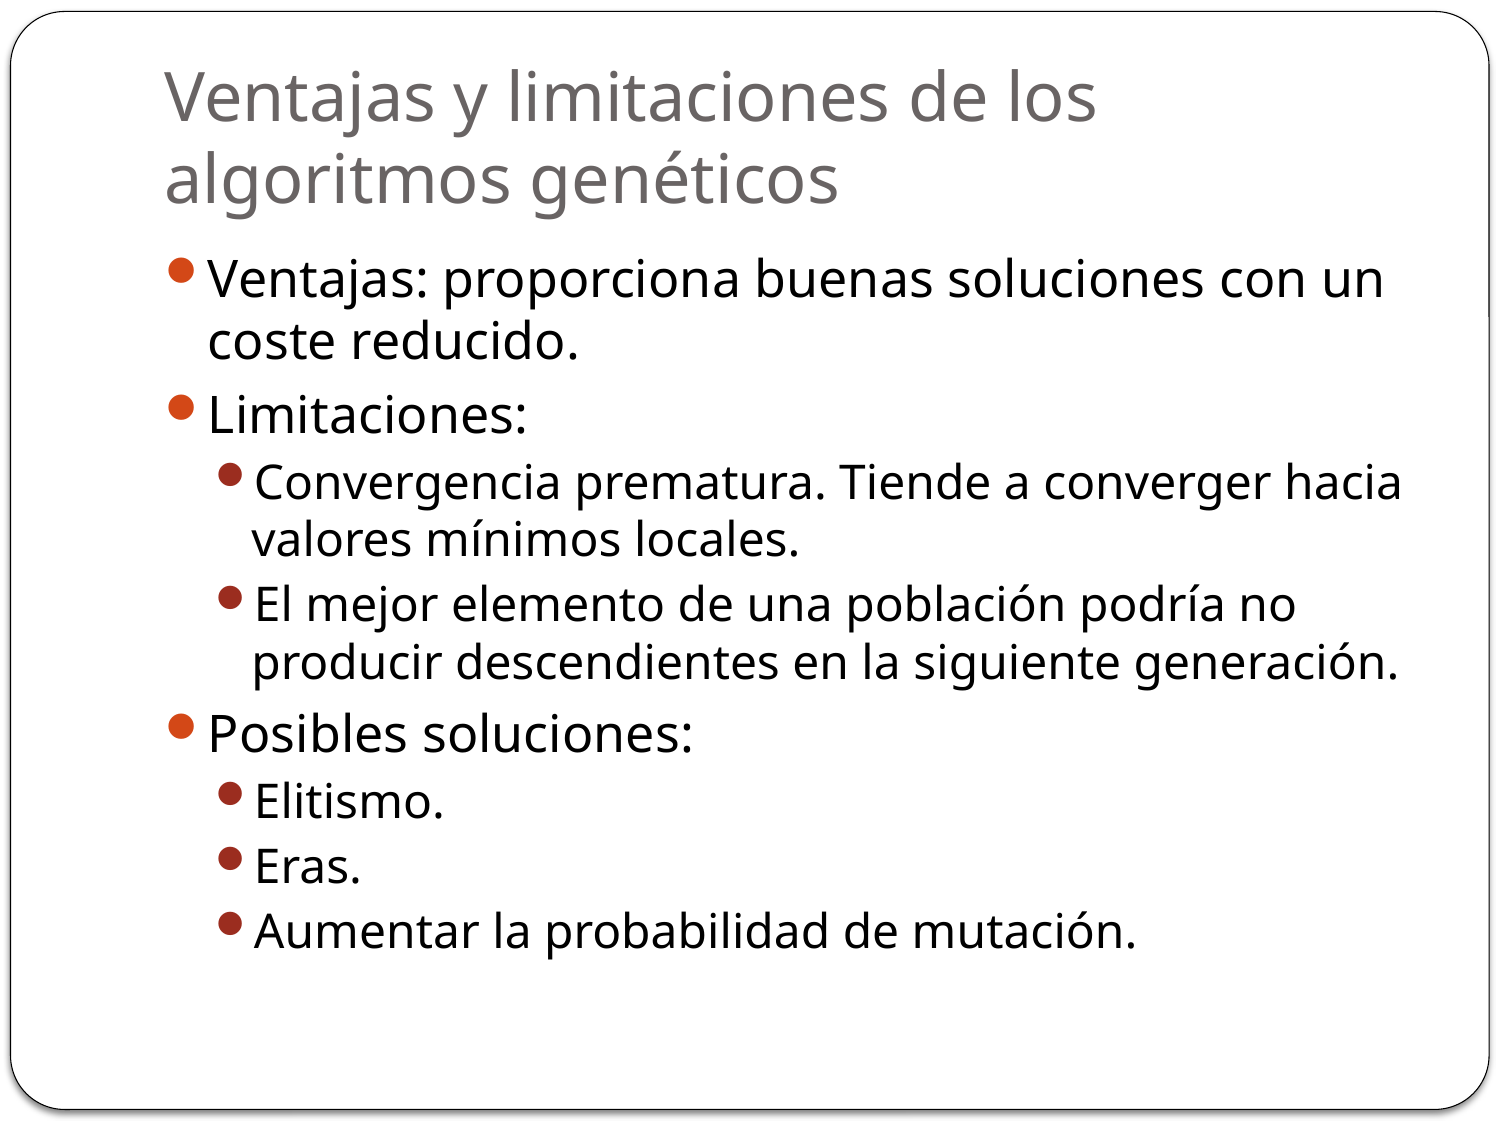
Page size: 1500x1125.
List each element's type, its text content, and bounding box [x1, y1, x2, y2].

title Ventajas y limitaciones de los algoritmos genéticos [150, 45, 1425, 233]
list Ventajas: proporciona buenas soluciones con un coste reducido. Limitaciones: Convergencia prematura. Tiende a converger hacia valores mínimos locales. El mejor elemento de una población podría no producir descendientes en la siguiente generación. Posibles soluciones: Elitismo. Eras. Aumentar la probabilidad de mutación. [150, 237, 1425, 988]
